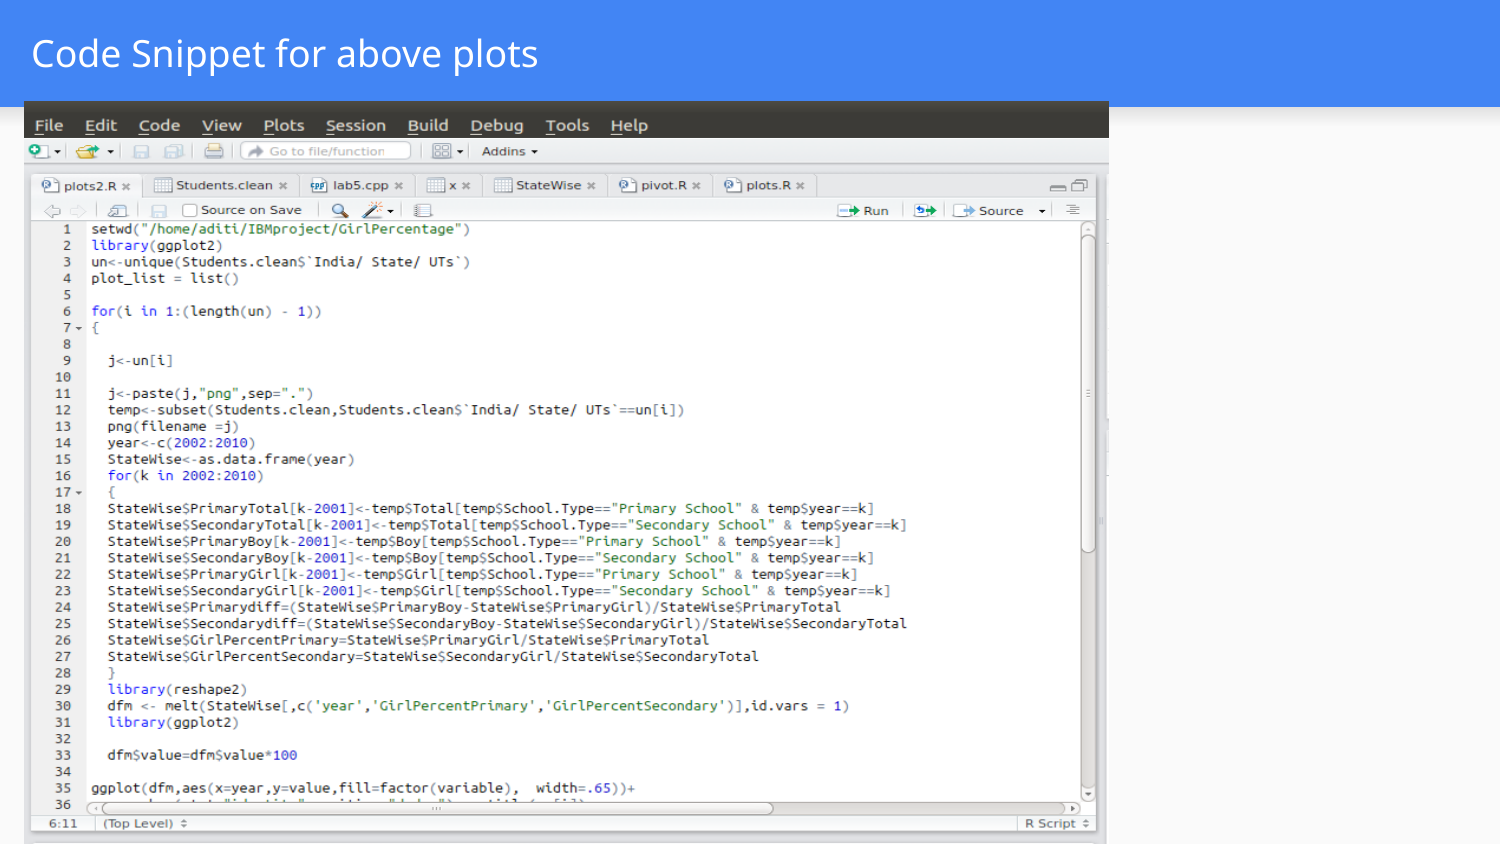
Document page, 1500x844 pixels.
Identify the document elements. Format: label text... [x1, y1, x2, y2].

title Code Snippet for above plots [16, 2, 1464, 102]
picture [24, 101, 1109, 844]
